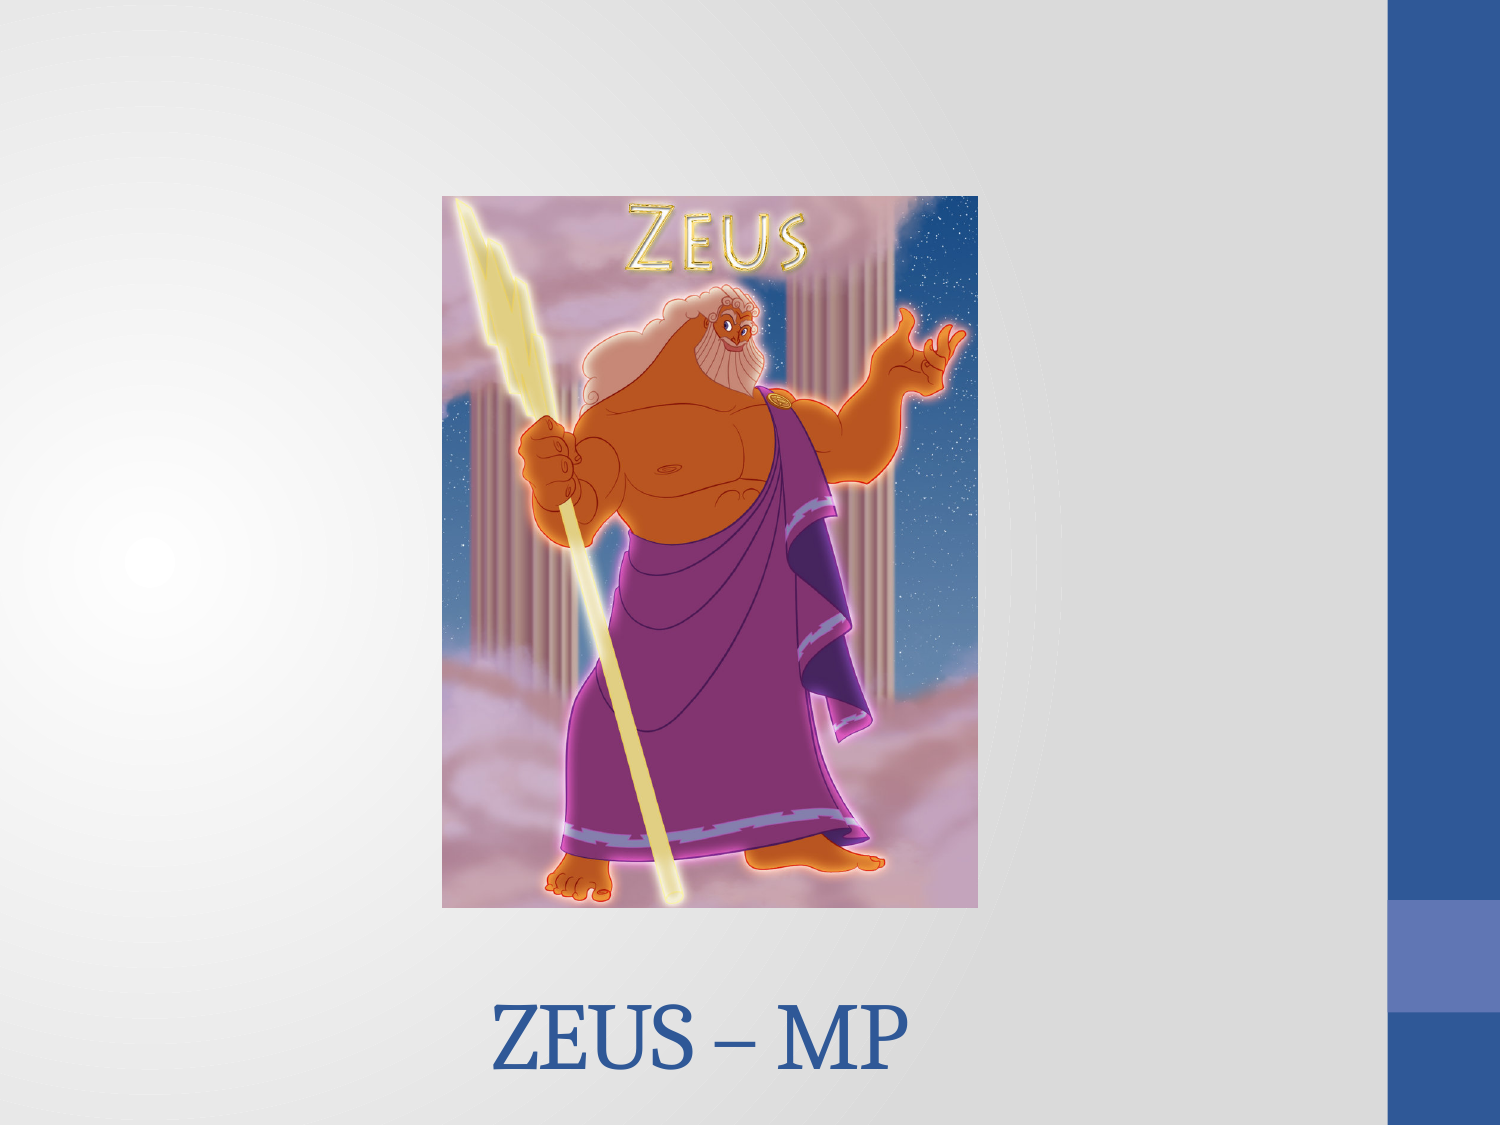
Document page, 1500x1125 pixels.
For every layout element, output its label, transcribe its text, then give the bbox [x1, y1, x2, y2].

picture [442, 195, 978, 909]
title ZEUS – MP [85, 937, 1336, 1125]
